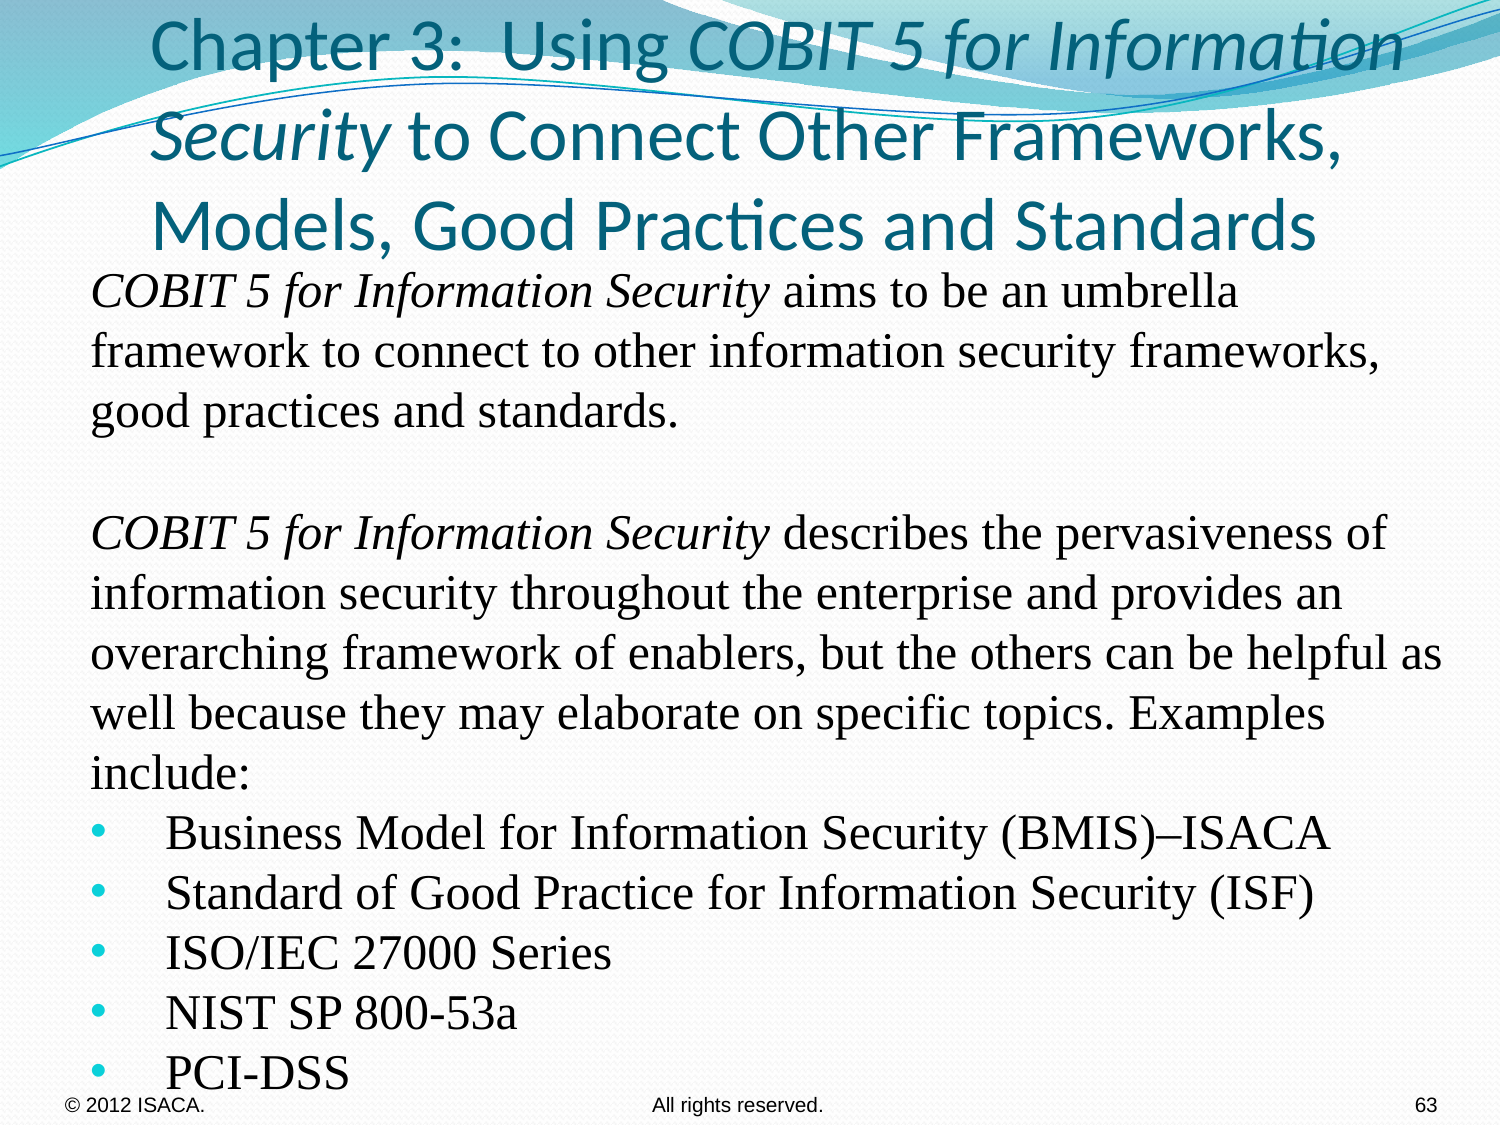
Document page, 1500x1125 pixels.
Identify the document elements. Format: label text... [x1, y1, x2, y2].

list COBIT 5 for Information Security aims to be an umbrella framework to connect to other information security frameworks, good practices and standards. COBIT 5 for Information Security describes the pervasiveness of information security throughout the enterprise and provides an overarching framework of enablers, but the others can be helpful as well because they may elaborate on specific topics. Examples include: Business Model for Information Security (BMIS)–ISACA Standard of Good Practice for Information Security (ISF) ISO/IEC 27000 Series NIST SP 800-53a PCI-DSS [75, 249, 1463, 1084]
title Chapter 3: Using COBIT 5 for Information Security to Connect Other Frameworks, Models, Good Practices and Standards [150, 0, 1500, 266]
text_box © 2012 ISACA. All rights reserved. 63 [49, 1084, 1475, 1125]
